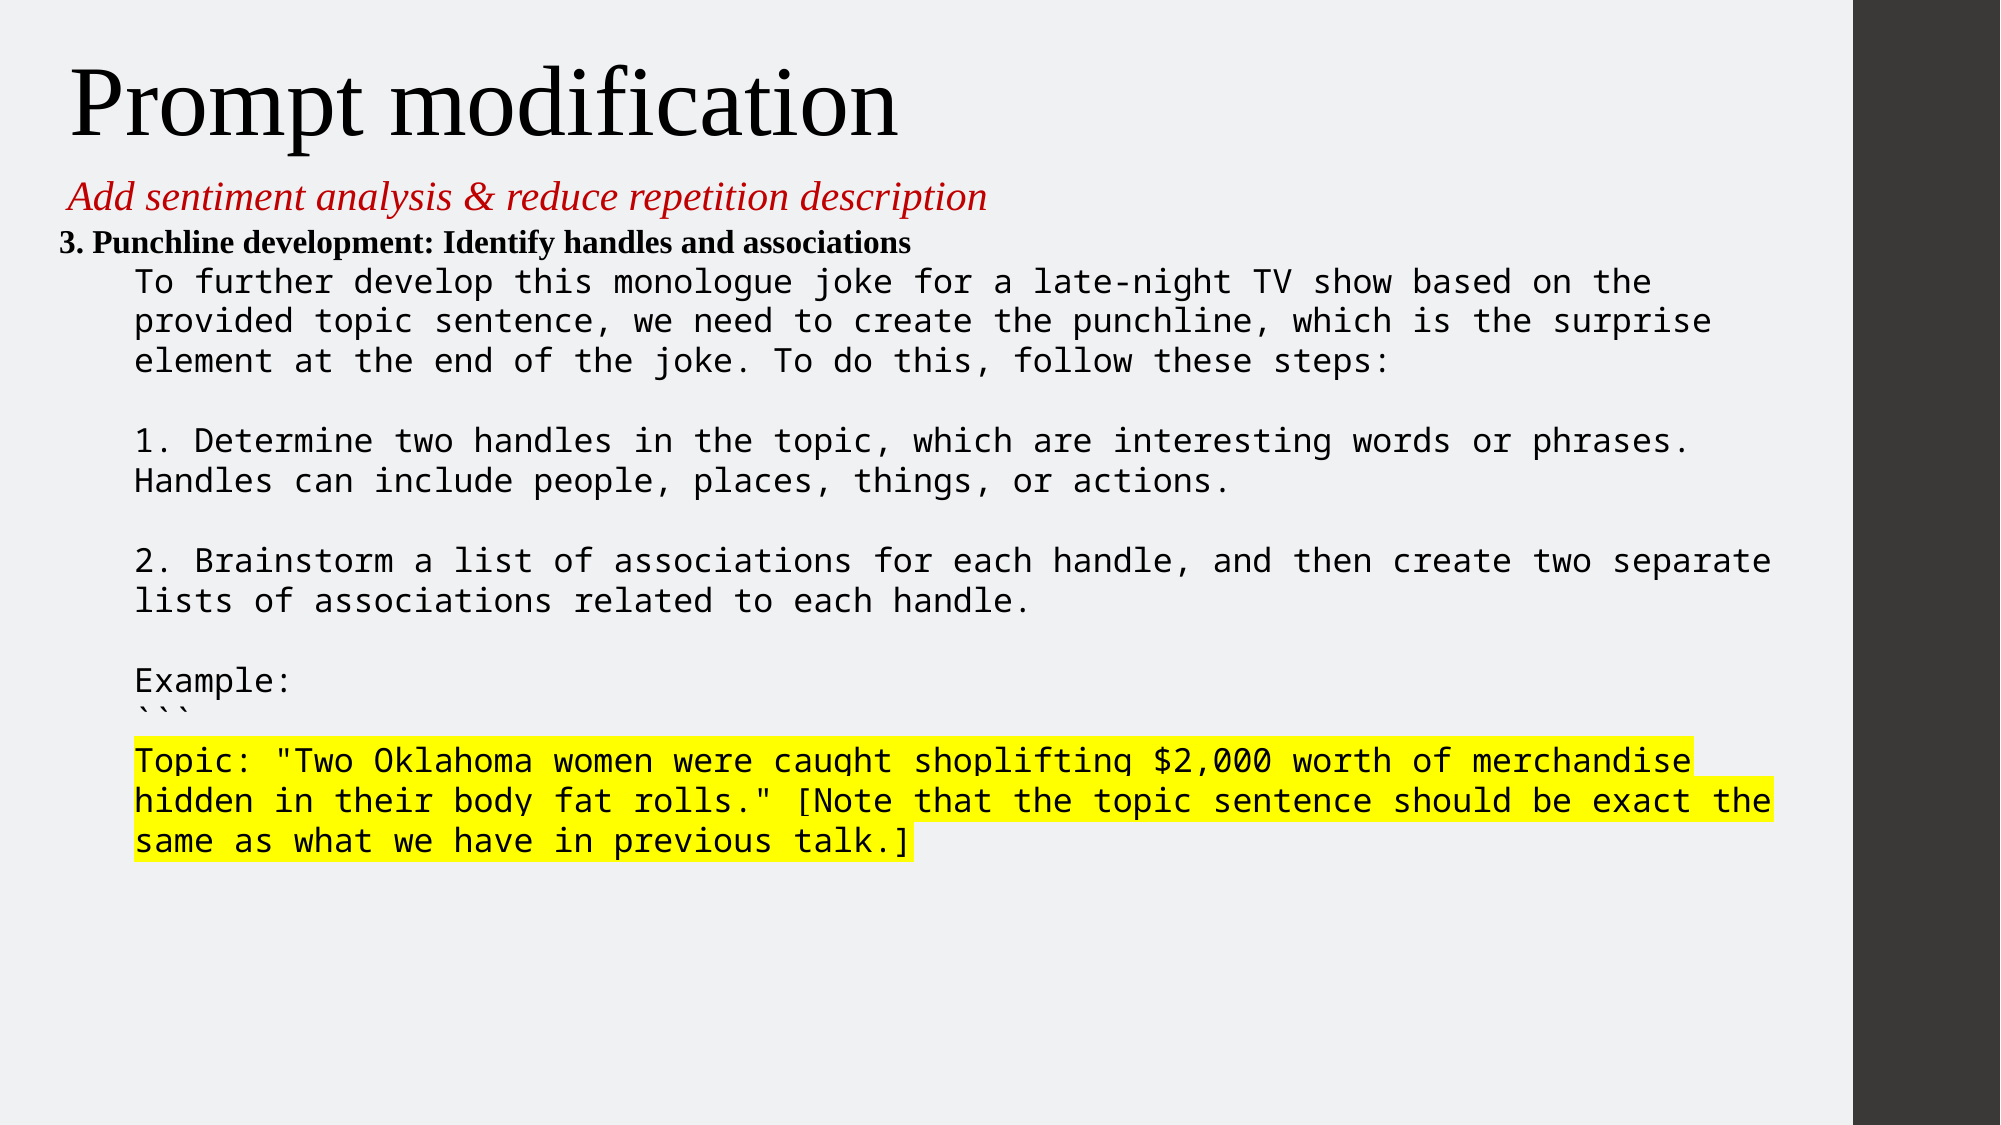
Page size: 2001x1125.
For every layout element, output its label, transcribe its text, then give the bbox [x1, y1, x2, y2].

text_box Prompt modification [58, 40, 1964, 163]
text_box Add sentiment analysis & reduce repetition description [0, 163, 1408, 225]
text_box 3. Punchline development: Identify handles and associations To further develop this monologue joke for a late-night TV show based on the provided topic sentence, we need to create the punchline, which is the surprise element at the end of the joke. To do this, follow these steps: 1. Determine two handles in the topic, which are interesting words or phrases. Handles can include people, places, things, or actions. 2. Brainstorm a list of associations for each handle, and then create two separate lists of associations related to each handle. Example: ``` Topic: "Two Oklahoma women were caught shoplifting $2,000 worth of merchandise hidden in their body fat rolls." [Note that the topic sentence should be exact the same as what we have in previous talk.] [44, 212, 1792, 866]
text_box [1853, 0, 2000, 1125]
